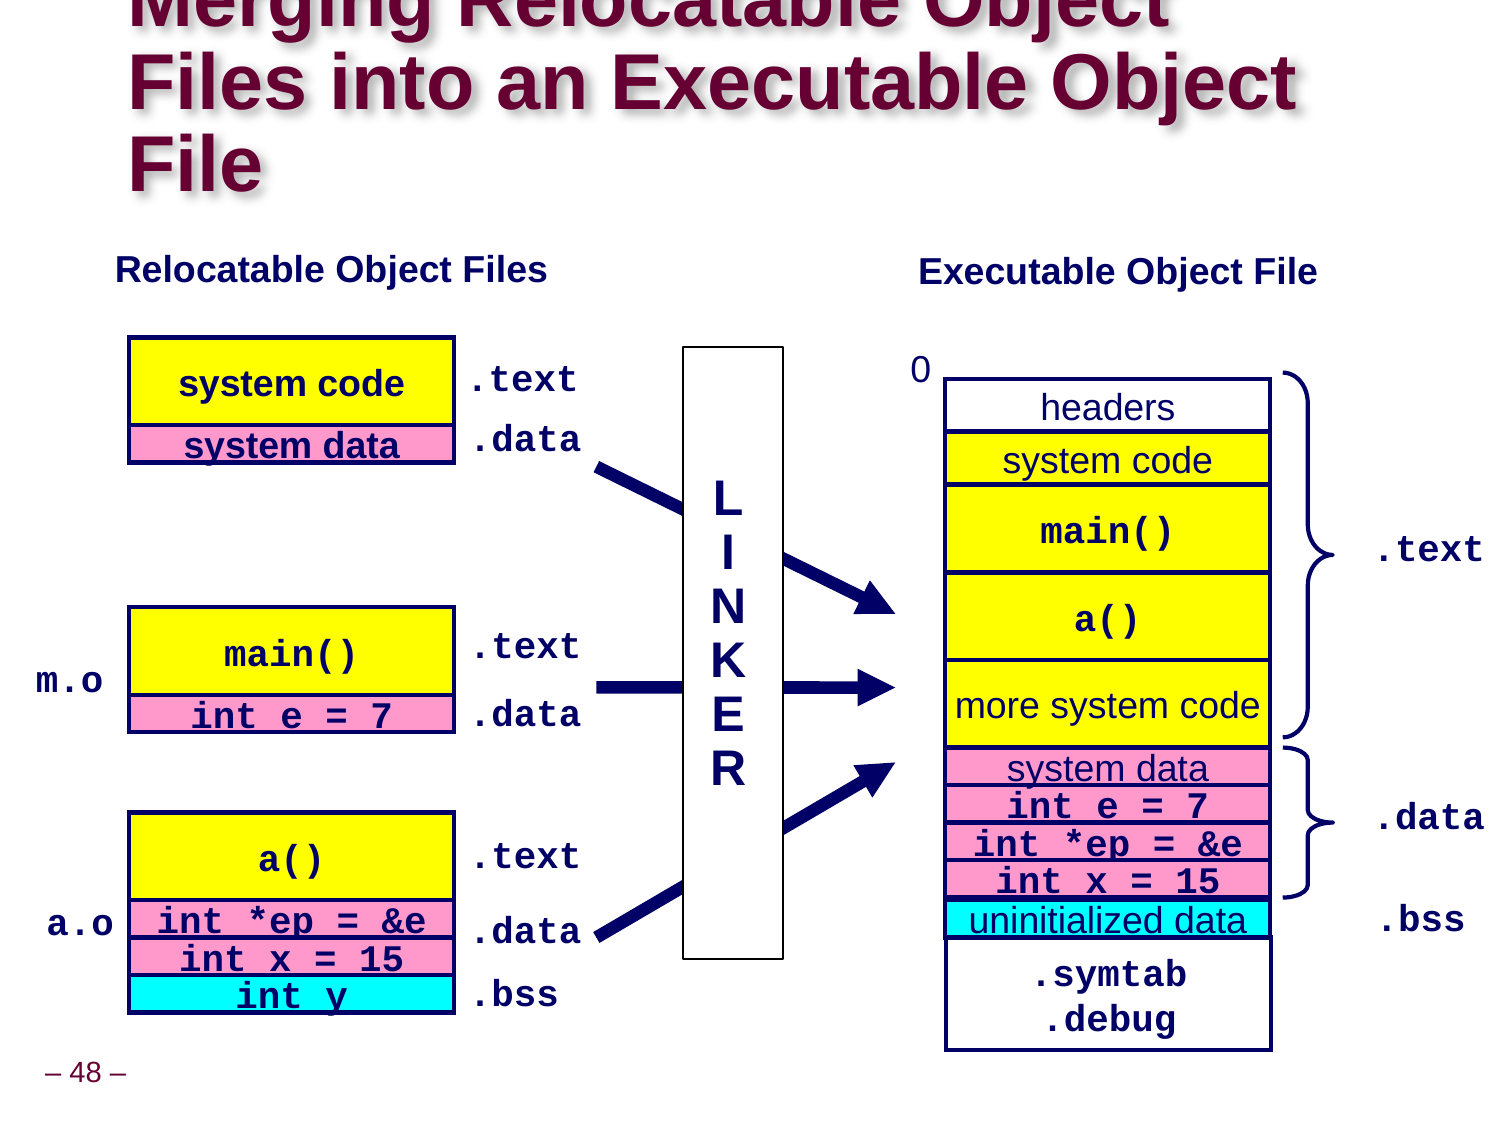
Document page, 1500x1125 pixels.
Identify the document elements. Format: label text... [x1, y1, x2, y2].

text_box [20, 606, 590, 742]
title Merging Relocatable Object Files into an Executable Object File [126, 37, 1374, 132]
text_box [895, 239, 1500, 1051]
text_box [596, 346, 896, 960]
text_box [128, 337, 597, 467]
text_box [31, 812, 619, 1023]
text_box Relocatable Object Files [100, 237, 564, 298]
